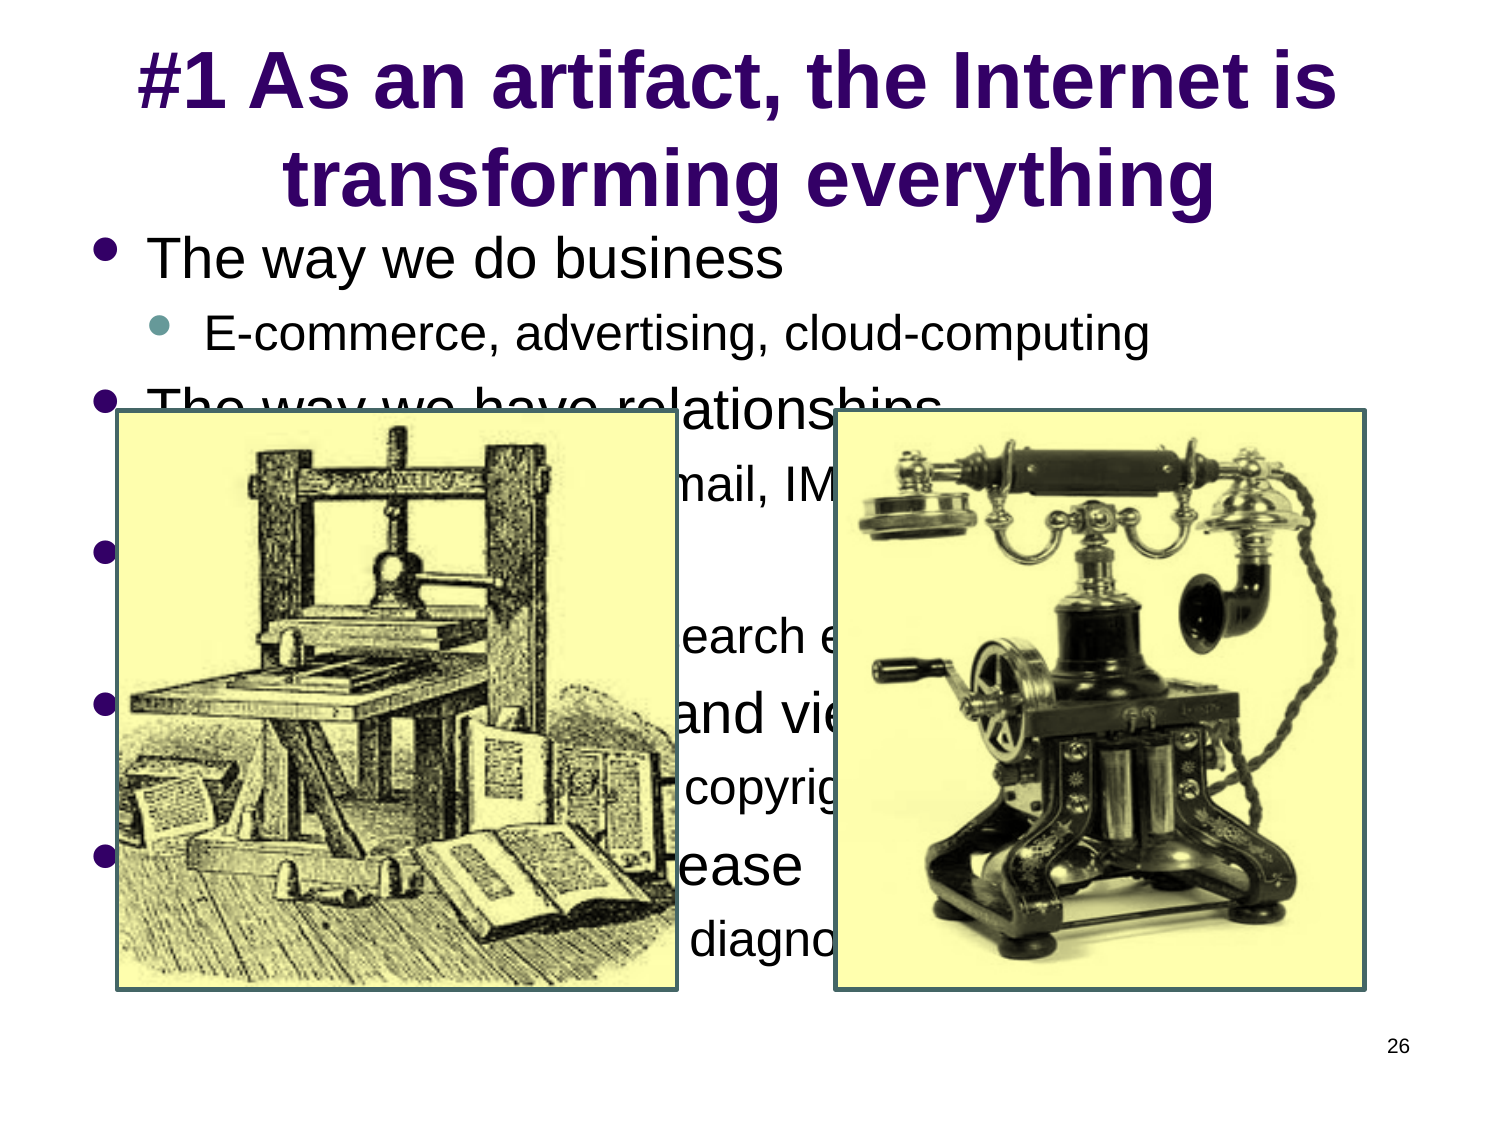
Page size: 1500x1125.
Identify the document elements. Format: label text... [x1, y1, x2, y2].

list The way we do business E-commerce, advertising, cloud-computing The way we have relationships Facebook friends, E-mail, IM, virtual worlds The way we learn Wikipedia, MOOCs, search engines The way we govern and view law E-voting, censorship, copyright, cyber-attacks The way we cure disease Digital health, remote diagnostics [75, 212, 1425, 1006]
picture [118, 412, 676, 988]
slide_number 26 [1074, 1024, 1426, 1101]
picture [837, 411, 1363, 988]
title #1 As an artifact, the Internet is transforming everything [0, 20, 1500, 163]
